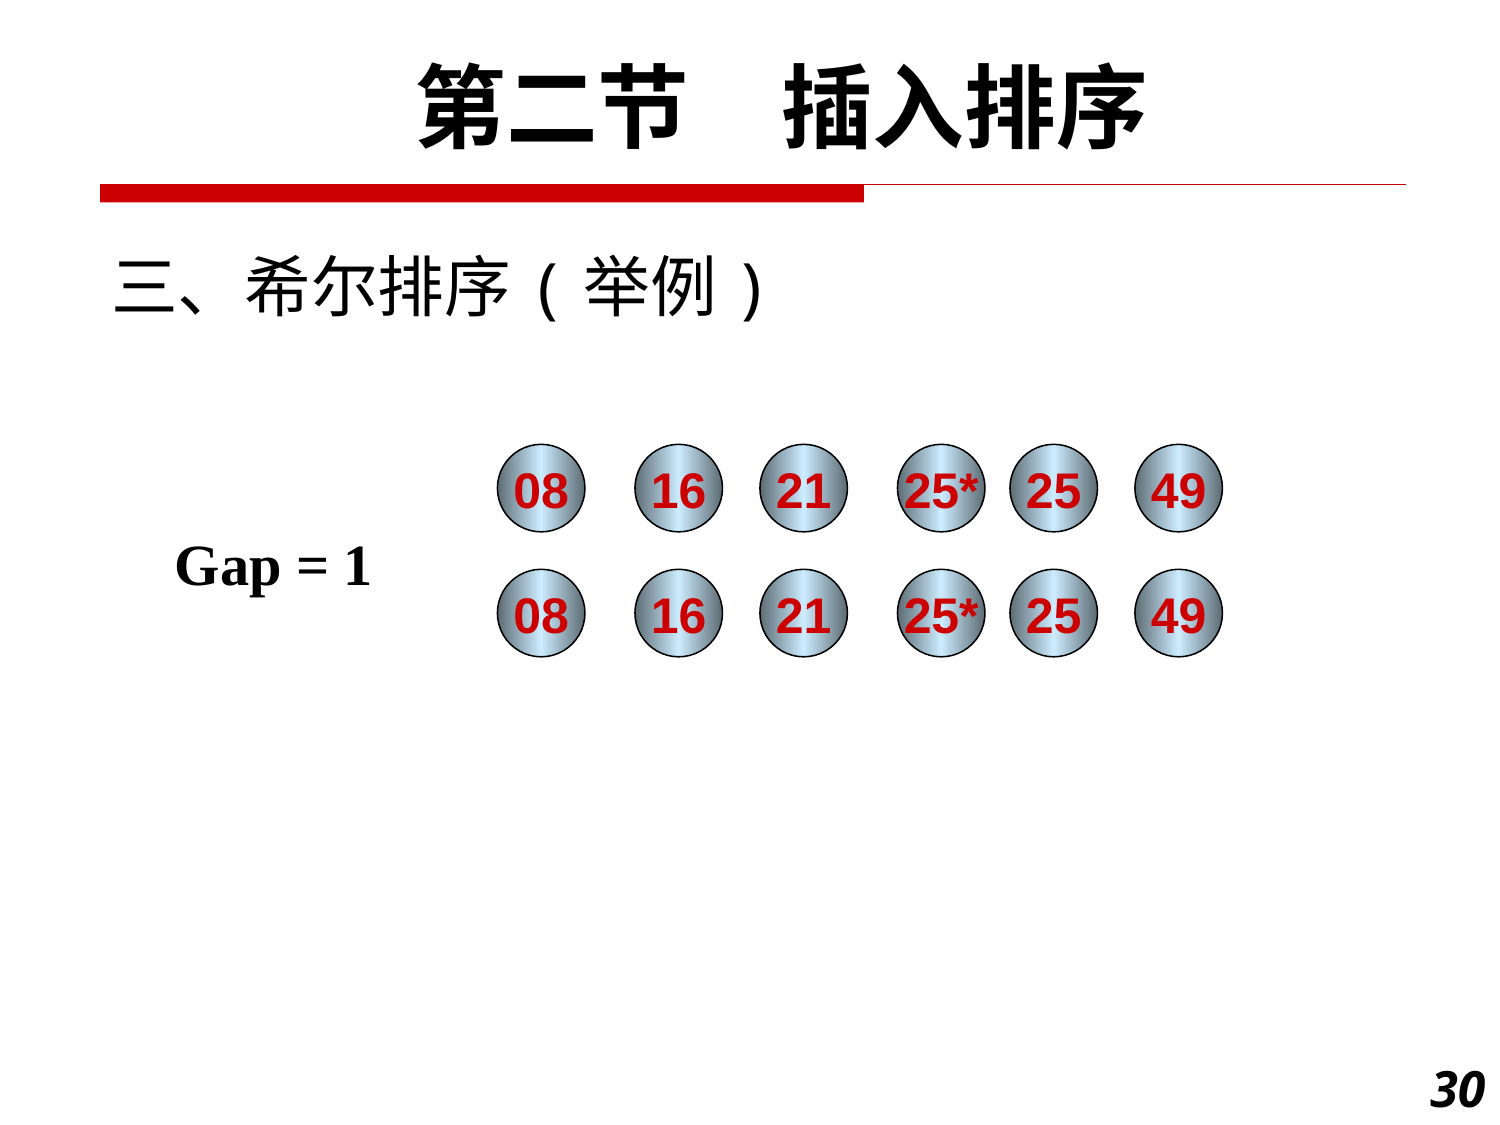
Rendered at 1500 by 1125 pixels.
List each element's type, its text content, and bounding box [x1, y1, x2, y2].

text_box 49 [1134, 444, 1223, 532]
text_box 第二节 插入排序 [87, 42, 1475, 168]
text_box 16 [634, 569, 723, 657]
text_box 30 [1400, 1049, 1500, 1125]
text_box 16 [634, 444, 723, 532]
text_box 08 [497, 569, 585, 657]
title 三、希尔排序(举例) [96, 219, 1034, 333]
text_box 25* [897, 444, 985, 532]
text_box 25 [1009, 569, 1098, 657]
text_box 08 [497, 444, 585, 532]
text_box 25* [897, 569, 985, 657]
text_box 25 [1009, 444, 1098, 532]
text_box Gap = 1 [160, 519, 389, 605]
text_box 21 [759, 569, 848, 657]
text_box 21 [759, 444, 848, 532]
text_box 49 [1134, 569, 1223, 657]
